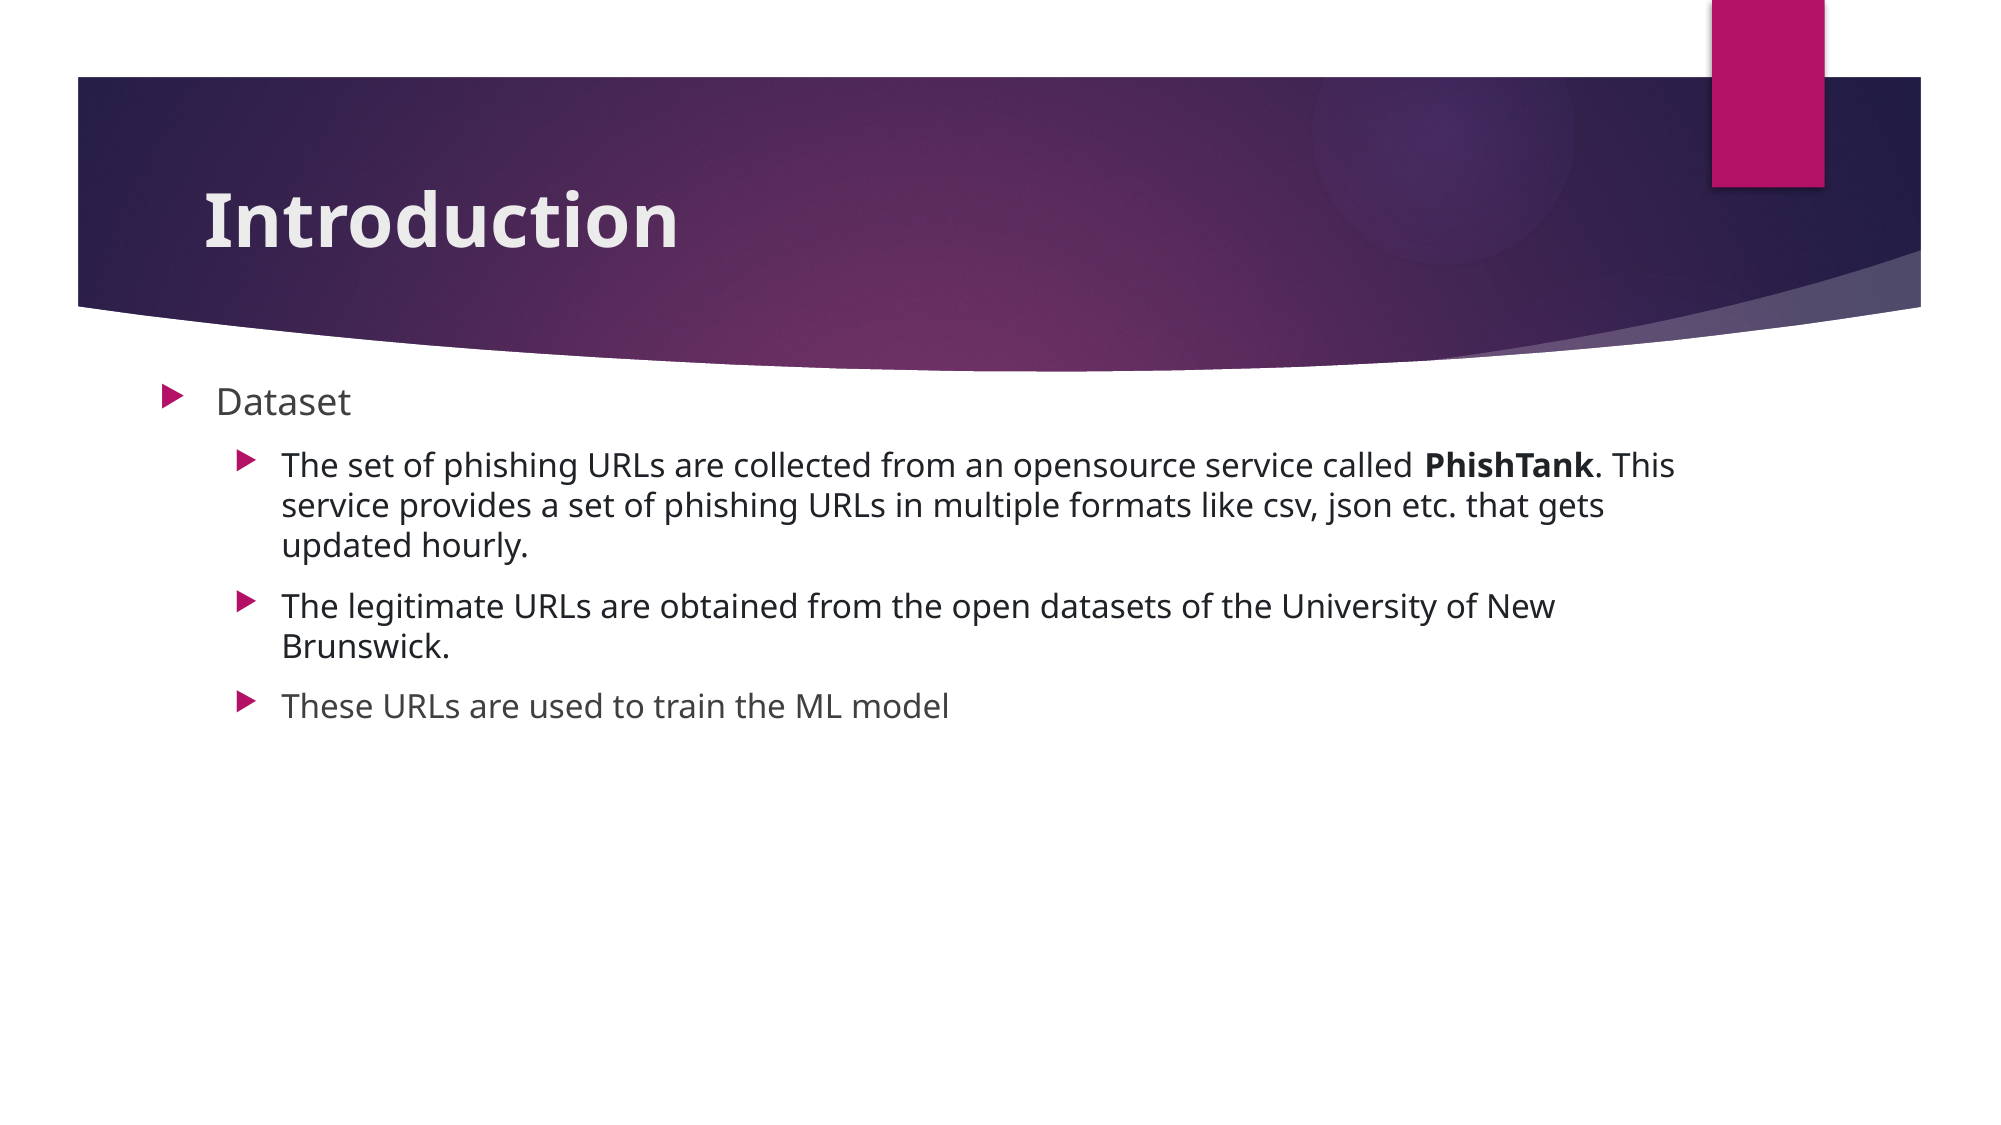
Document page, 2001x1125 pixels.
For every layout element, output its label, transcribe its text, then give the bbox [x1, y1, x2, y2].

title Introduction [189, 159, 1627, 276]
list Dataset The set of phishing URLs are collected from an opensource service called PhishTank. This service provides a set of phishing URLs in multiple formats like csv, json etc. that gets updated hourly. The legitimate URLs are obtained from the open datasets of the University of New Brunswick. These URLs are used to train the ML model [144, 370, 1750, 1061]
